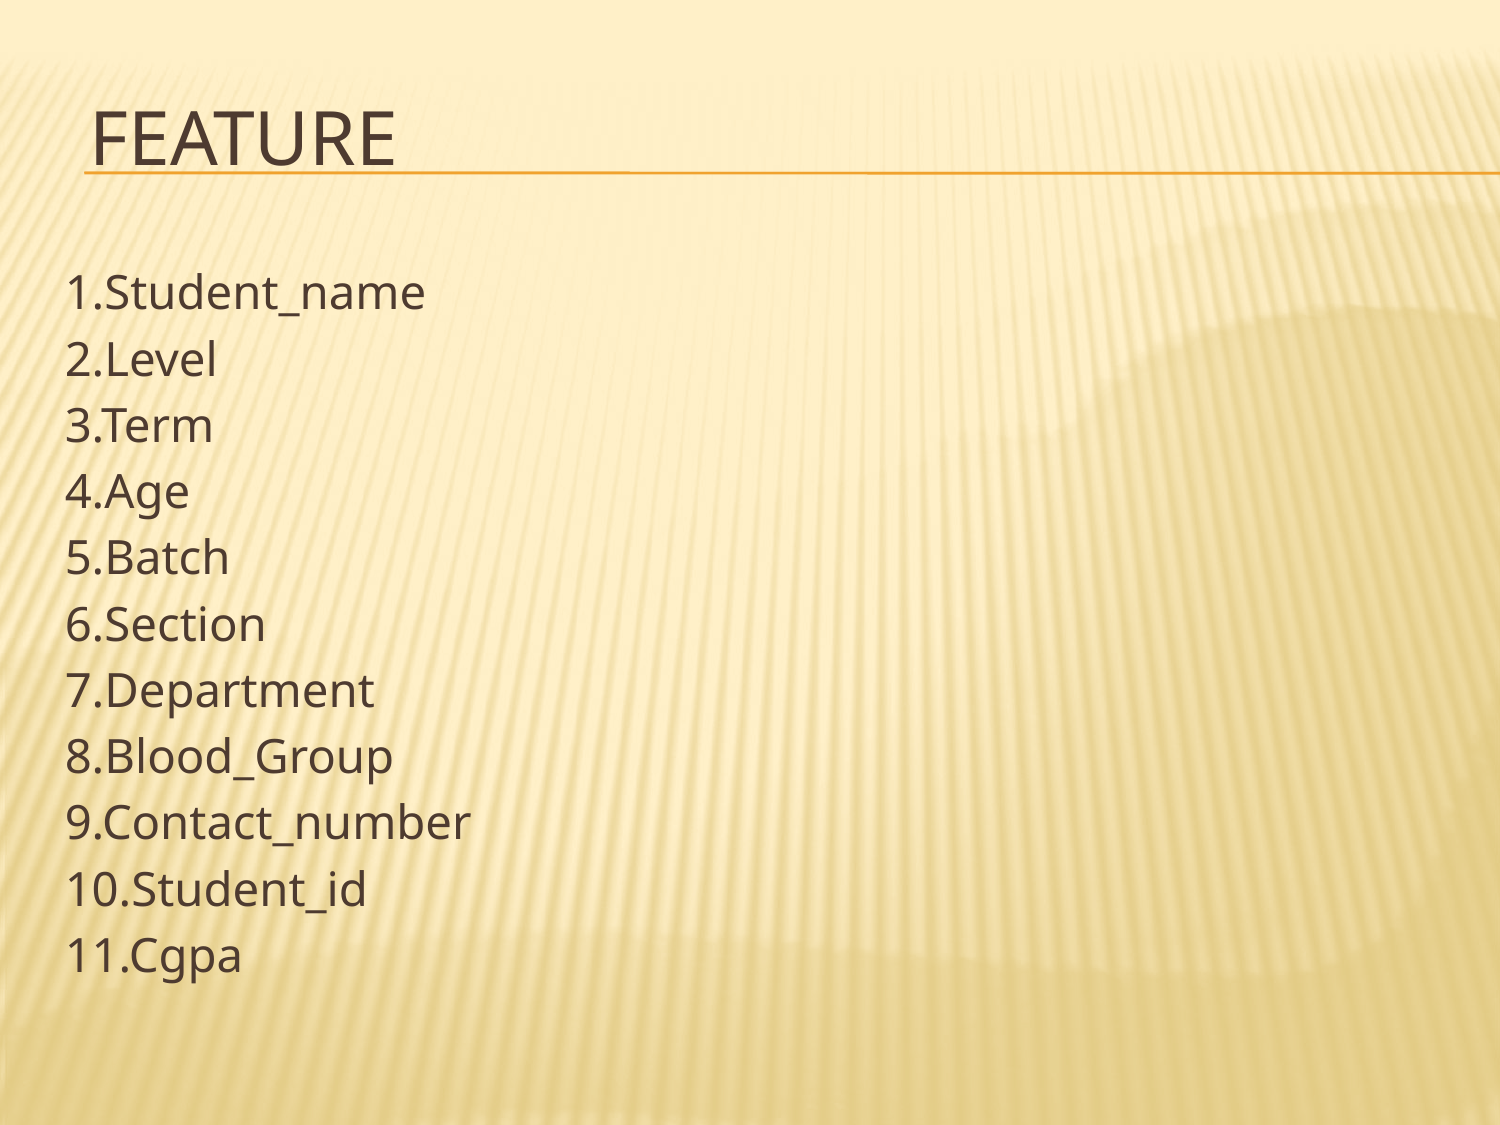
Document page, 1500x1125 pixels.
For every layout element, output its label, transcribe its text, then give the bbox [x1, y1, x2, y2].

list 1.Student_name 2.Level 3.Term 4.Age 5.Batch 6.Section 7.Department 8.Blood_Group 9.Contact_number 10.Student_id 11.Cgpa [50, 254, 1475, 998]
title Feature [75, 41, 988, 230]
